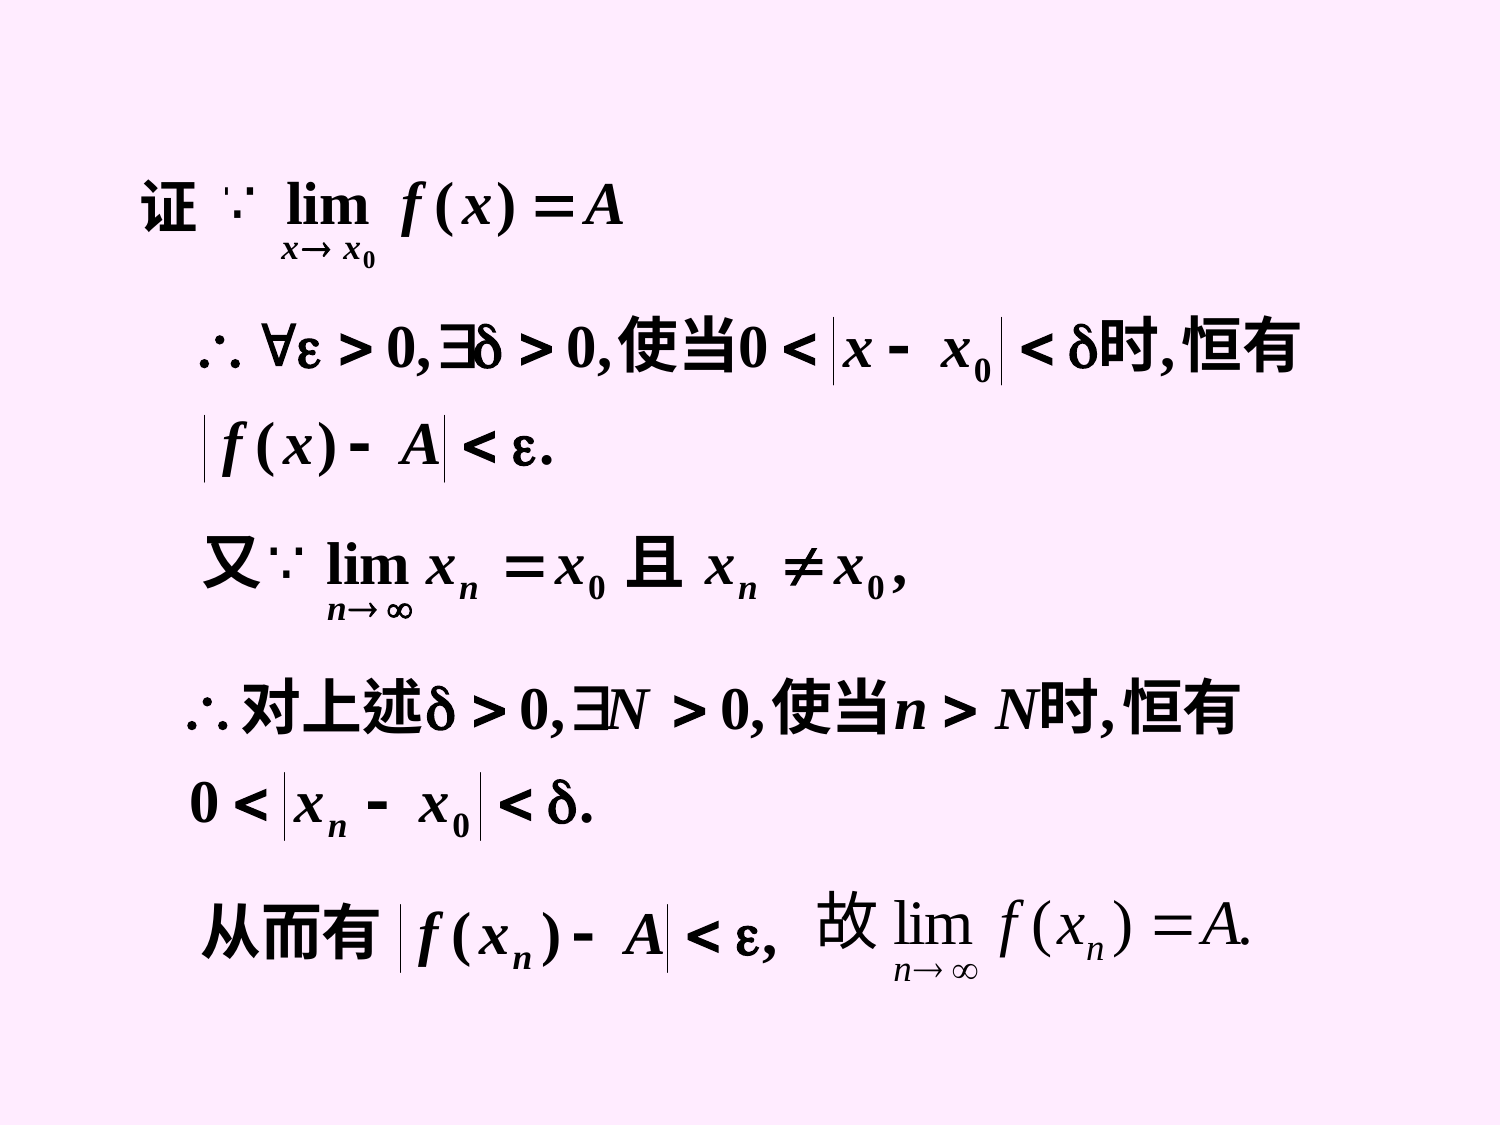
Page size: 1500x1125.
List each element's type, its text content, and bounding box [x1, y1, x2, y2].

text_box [199, 312, 1307, 487]
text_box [224, 171, 627, 276]
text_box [808, 881, 1258, 998]
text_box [187, 674, 1248, 846]
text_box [199, 531, 911, 626]
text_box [199, 899, 780, 978]
text_box 证 [124, 162, 226, 248]
